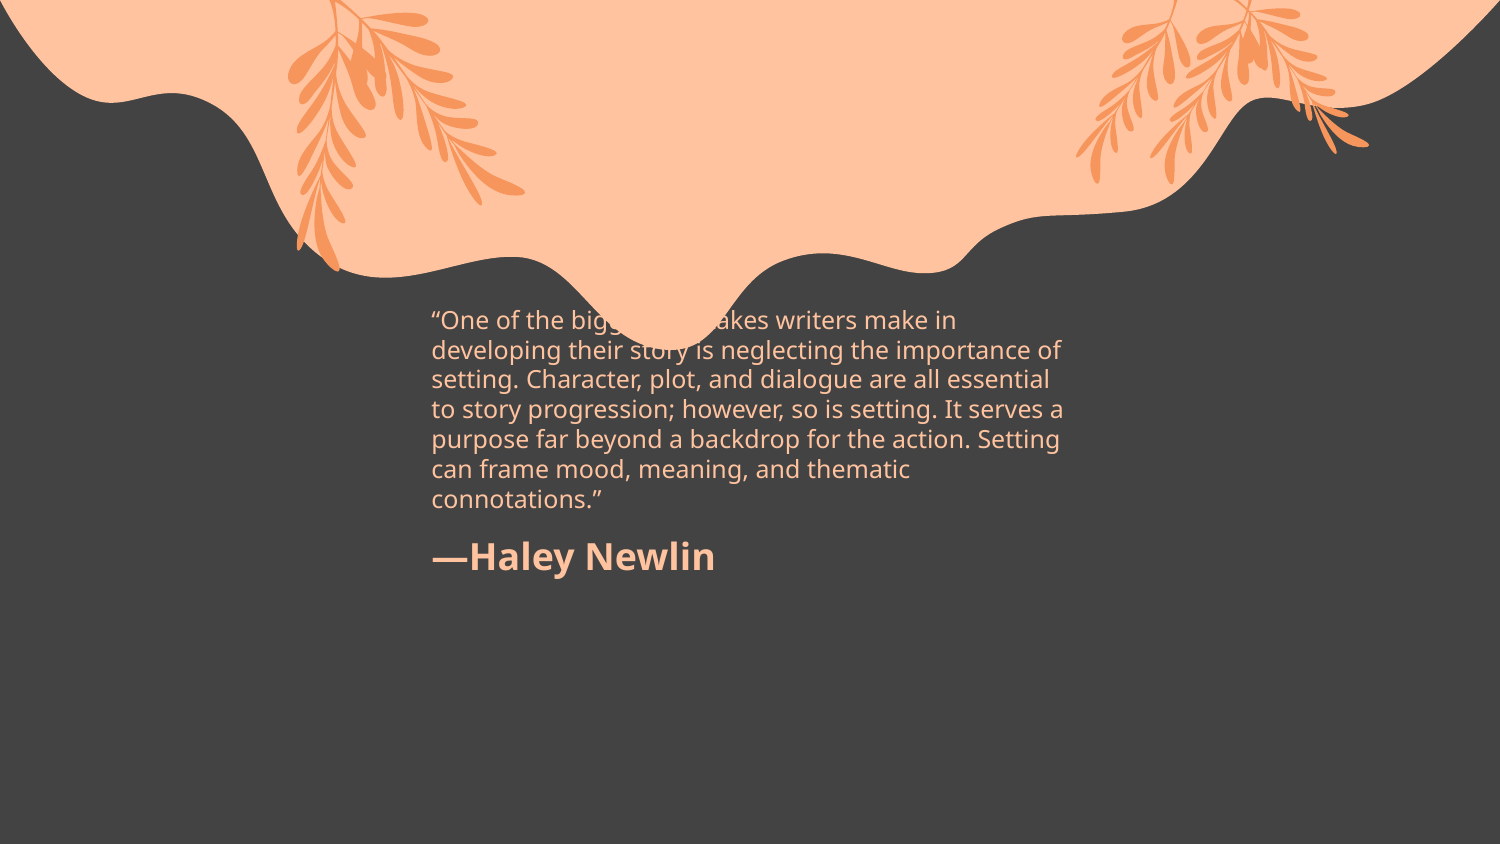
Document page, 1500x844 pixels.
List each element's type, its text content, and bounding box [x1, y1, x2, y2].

text_box [0, 0, 281, 210]
subtitle “One of the biggest mistakes writers make in developing their story is neglecting the importance of setting. Character, plot, and dialogue are all essential to story progression; however, so is setting. It serves a purpose far beyond a backdrop for the action. Setting can frame mood, meaning, and thematic connotations.” [431, 399, 1069, 514]
title —Haley Newlin [431, 533, 1069, 594]
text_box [286, 0, 1371, 272]
text_box [1375, 0, 1500, 102]
text_box [566, 280, 754, 350]
